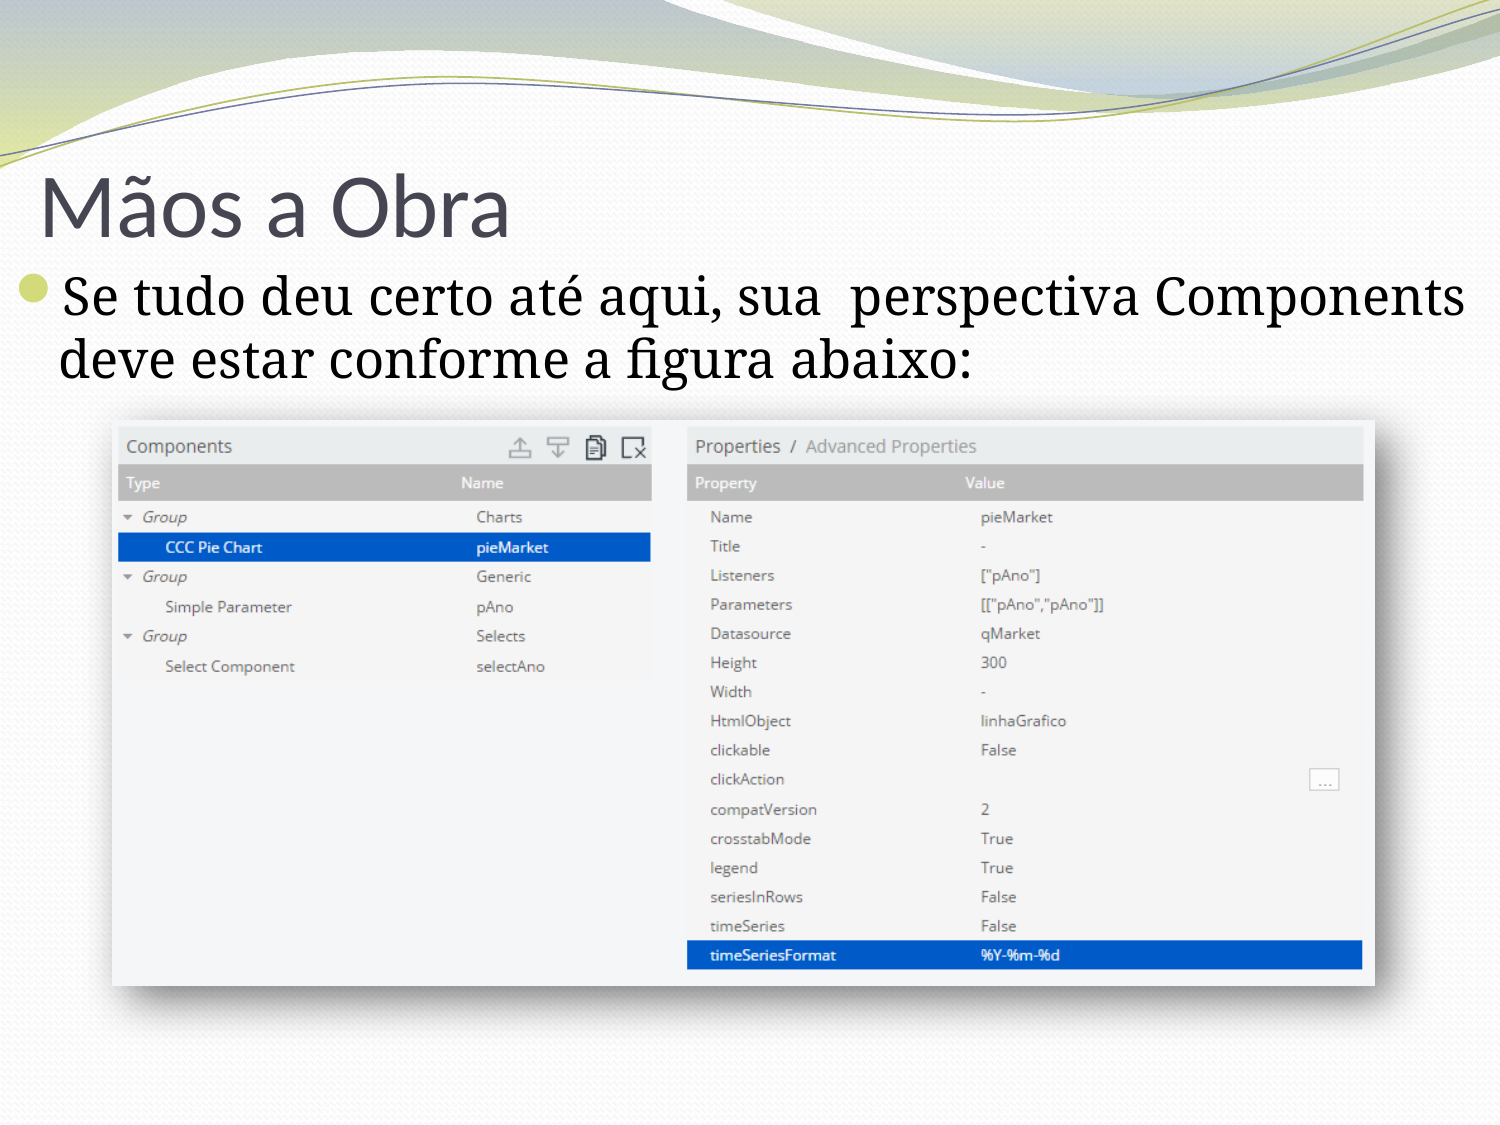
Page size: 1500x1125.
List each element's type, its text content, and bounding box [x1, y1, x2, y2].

picture [111, 420, 1375, 986]
title Mãos a Obra [38, 137, 1500, 255]
list Se tudo deu certo até aqui, sua perspectiva Components deve estar conforme a figura abaixo: [0, 255, 1500, 398]
